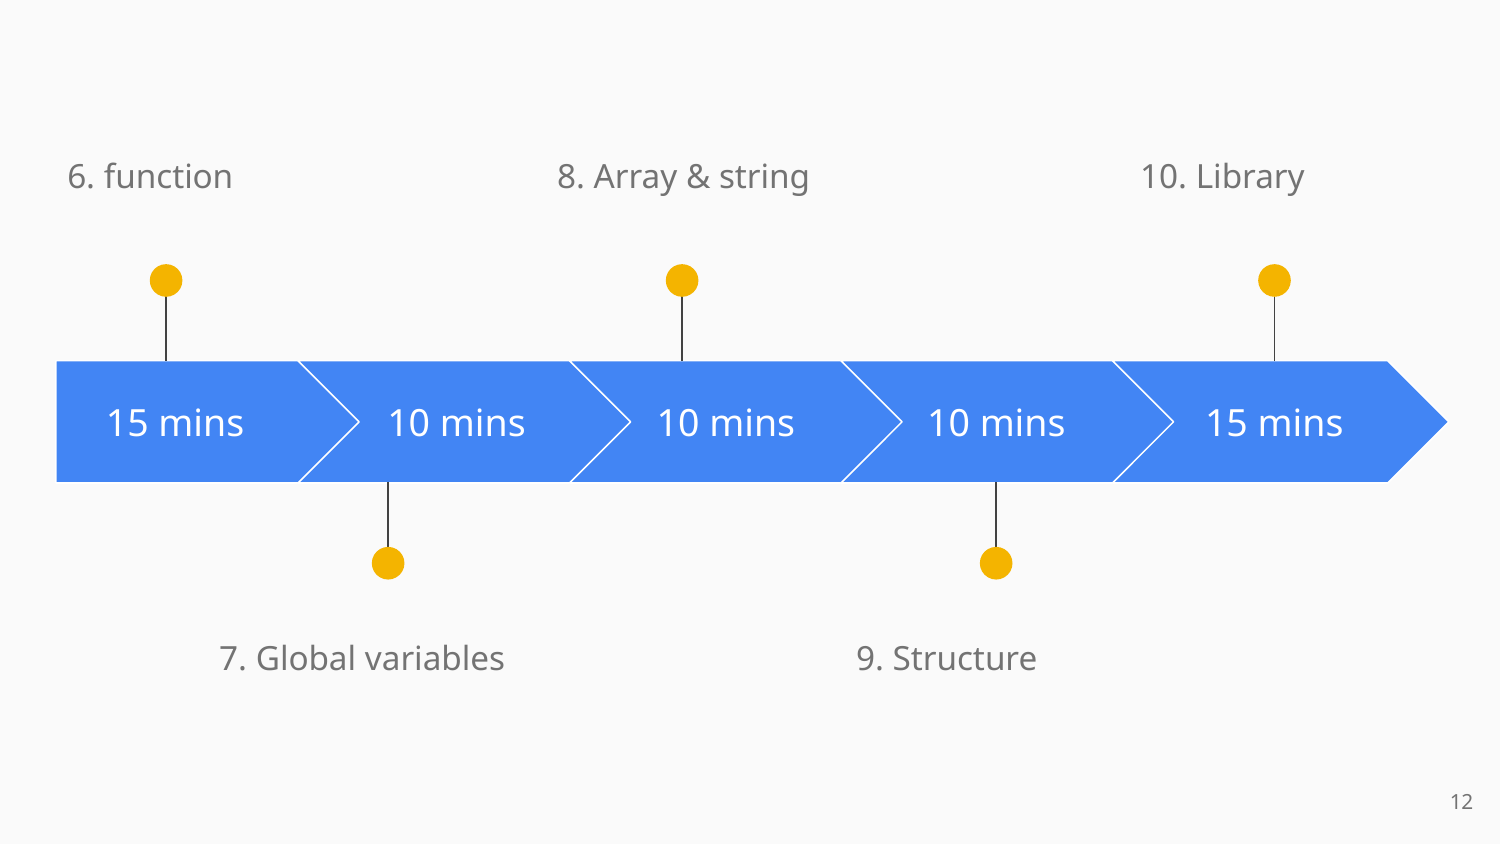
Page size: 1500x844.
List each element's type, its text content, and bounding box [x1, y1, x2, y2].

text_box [979, 481, 1013, 580]
list 10 mins [888, 383, 1105, 461]
list 10. Library [1125, 61, 1494, 211]
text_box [665, 263, 699, 362]
list 10 mins [618, 383, 834, 461]
list 9. Structure [841, 616, 1209, 766]
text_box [1257, 263, 1292, 362]
list 7. Global variables [204, 616, 658, 766]
list 15 mins [1166, 383, 1383, 461]
text_box [840, 360, 1166, 484]
list 6. function [52, 61, 421, 211]
text_box [1112, 360, 1449, 484]
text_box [371, 481, 405, 580]
text_box [55, 360, 348, 484]
text_box [569, 360, 888, 484]
list 8. Array & string [542, 61, 957, 211]
list 10 mins [348, 383, 565, 461]
slide_number ‹#› [1398, 770, 1489, 835]
list 15 mins [55, 383, 295, 461]
text_box [297, 360, 618, 484]
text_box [149, 263, 183, 362]
